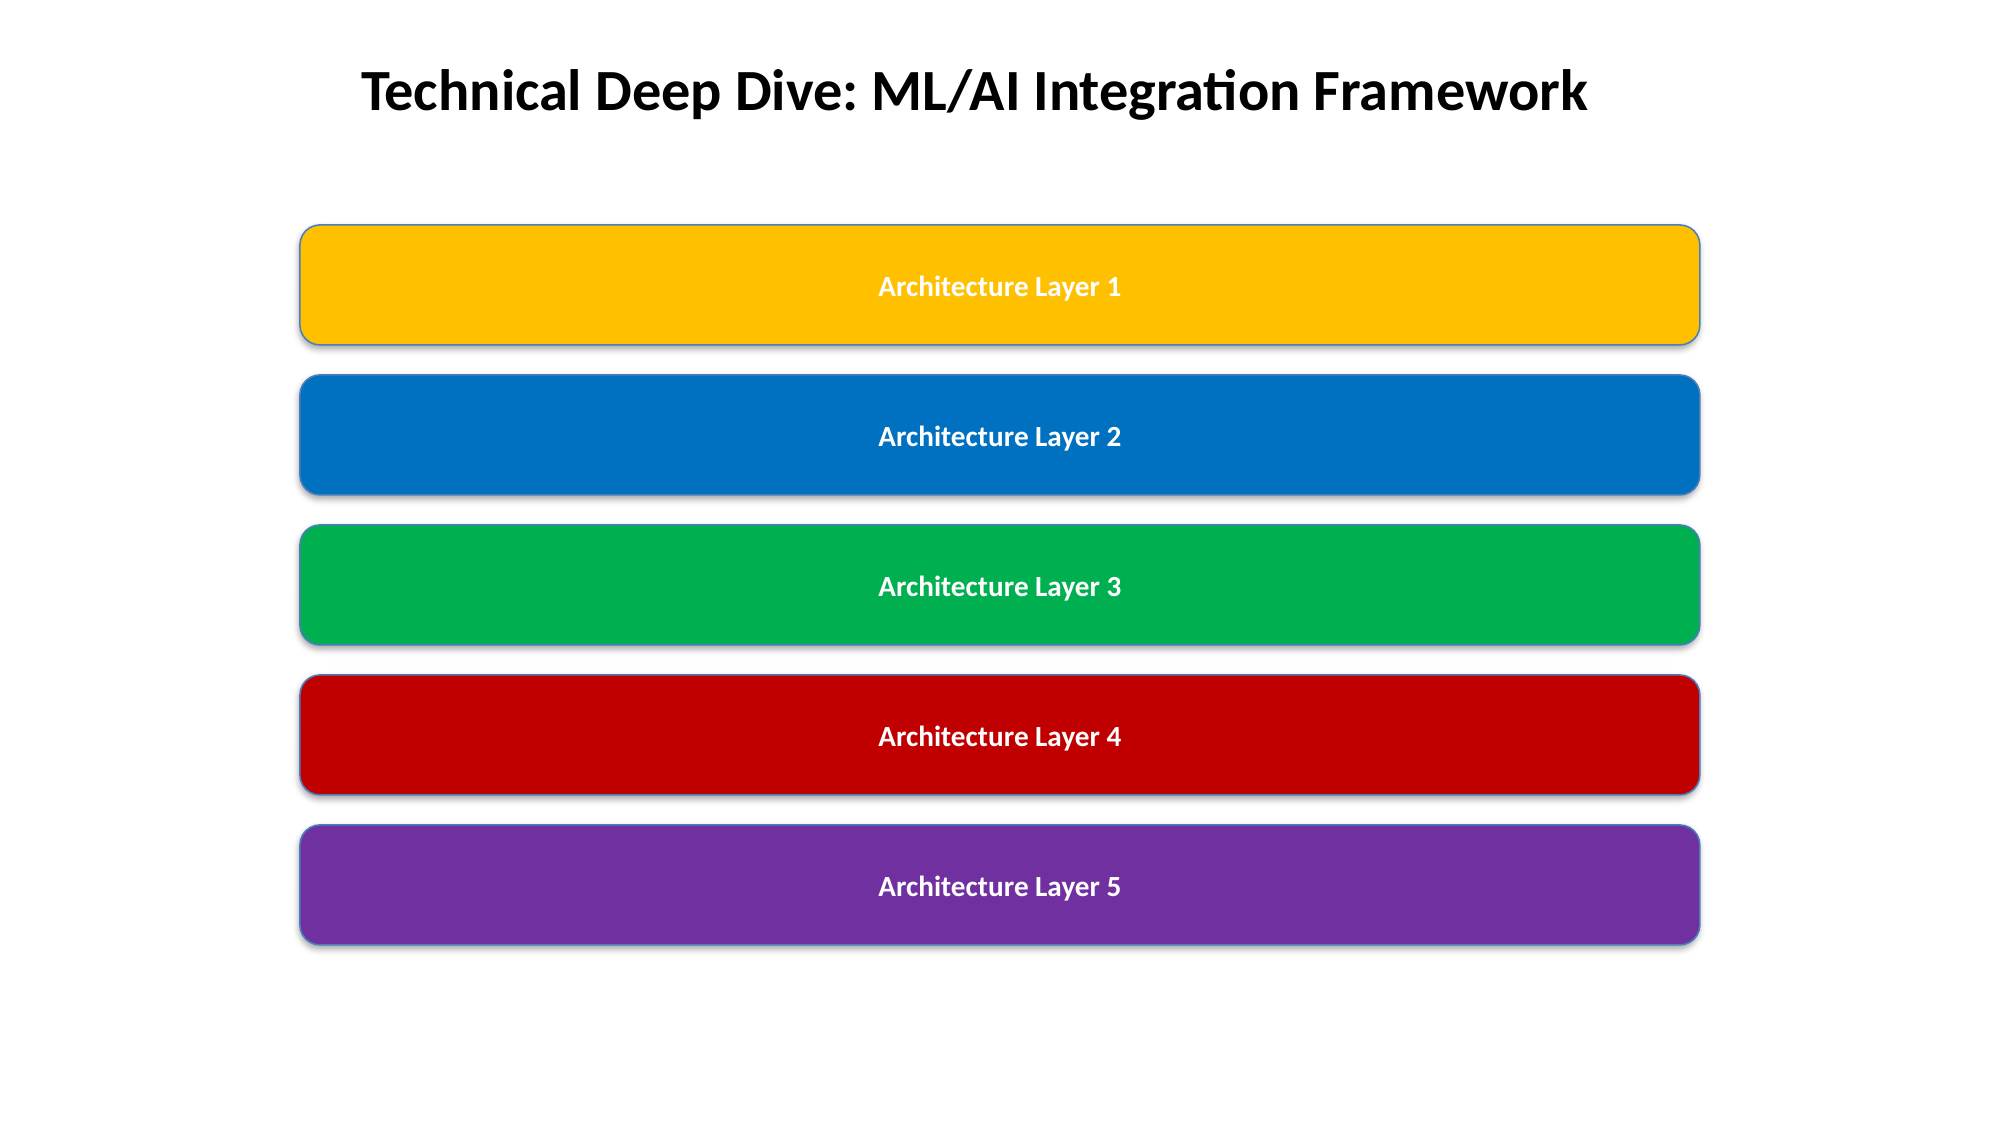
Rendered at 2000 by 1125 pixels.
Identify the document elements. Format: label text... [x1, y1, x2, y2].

text_box Architecture Layer 5 [299, 824, 1701, 946]
text_box Architecture Layer 3 [299, 524, 1701, 646]
text_box Architecture Layer 1 [299, 224, 1701, 346]
text_box Architecture Layer 4 [299, 674, 1701, 796]
text_box Architecture Layer 2 [299, 374, 1701, 496]
text_box Technical Deep Dive: ML/AI Integration Framework [346, 45, 1604, 130]
